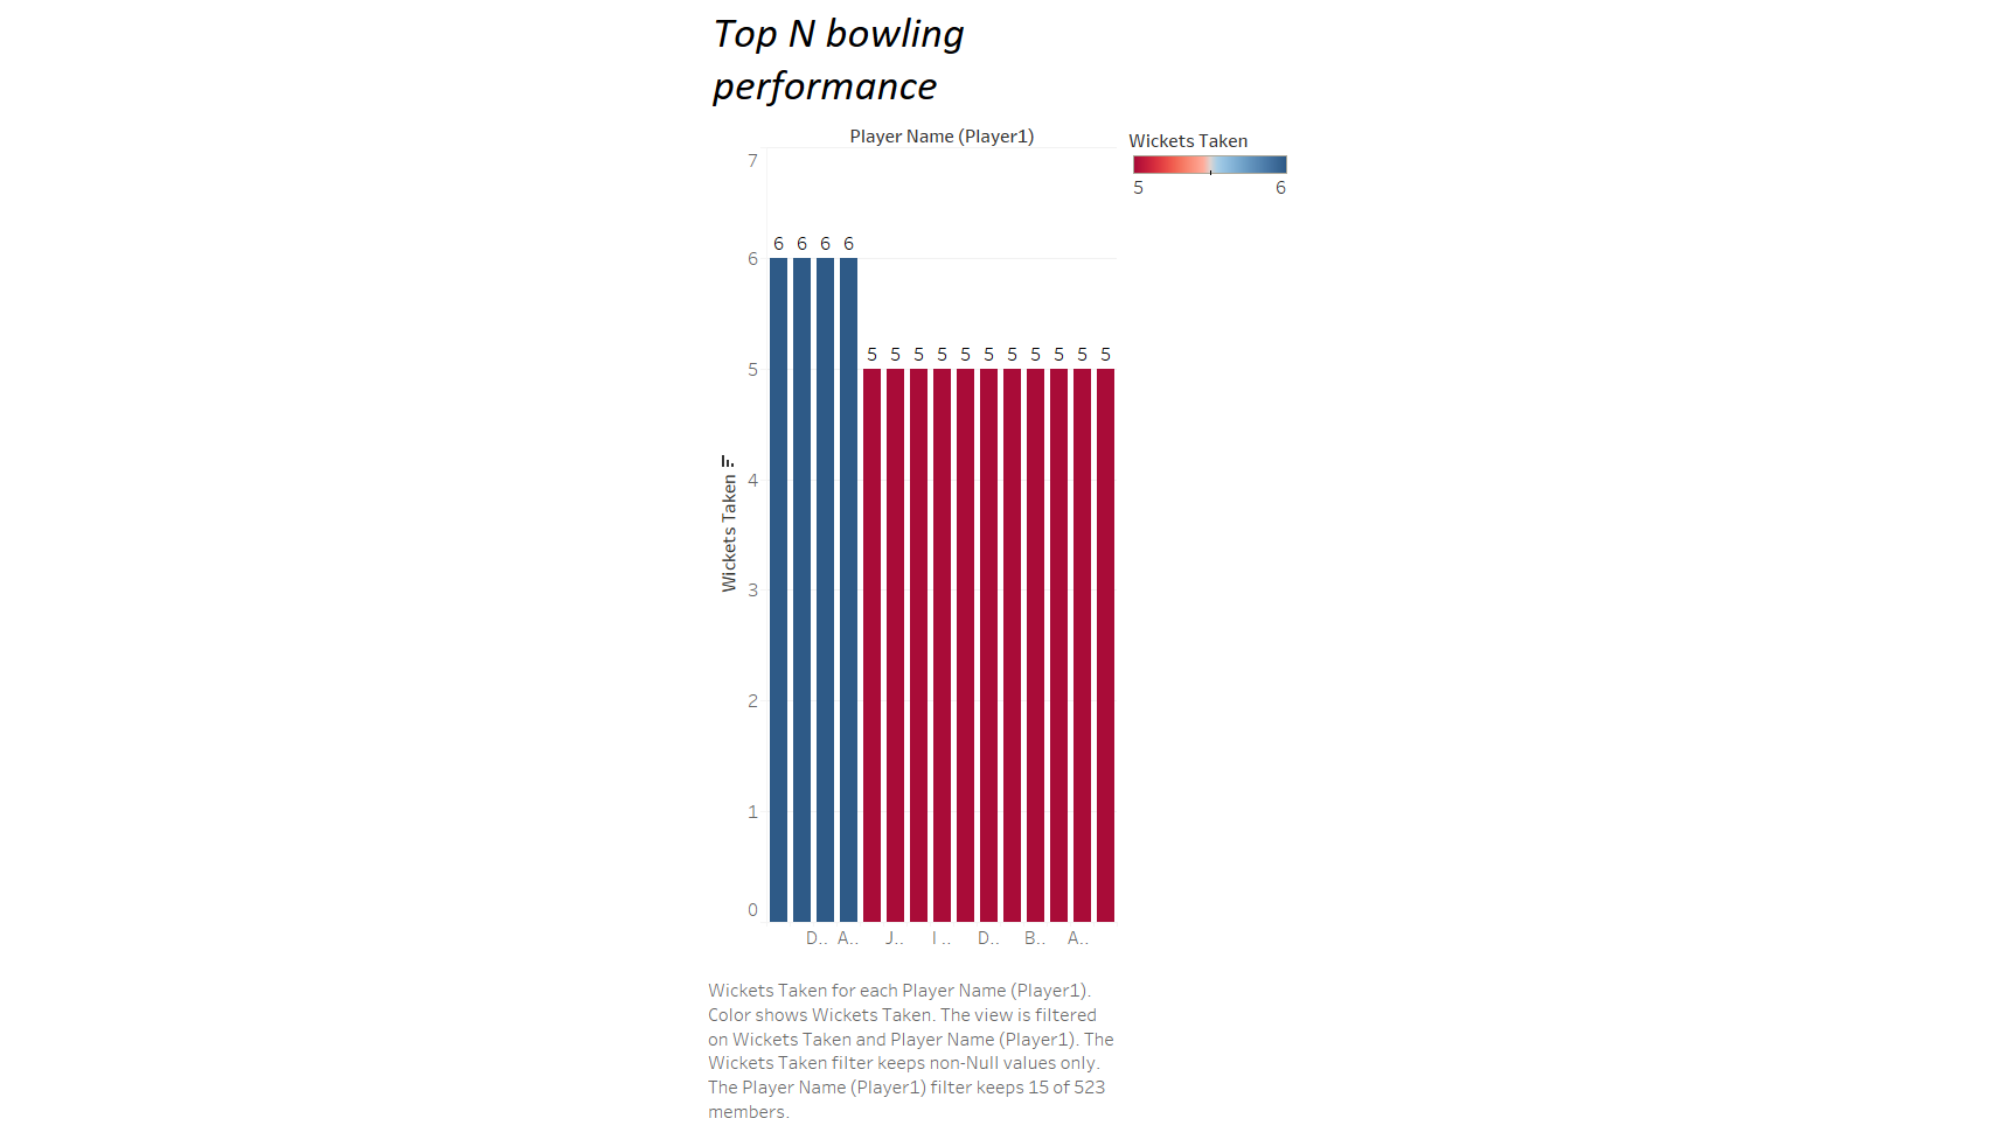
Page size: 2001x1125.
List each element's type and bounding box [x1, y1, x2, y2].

picture [708, 0, 1292, 1125]
